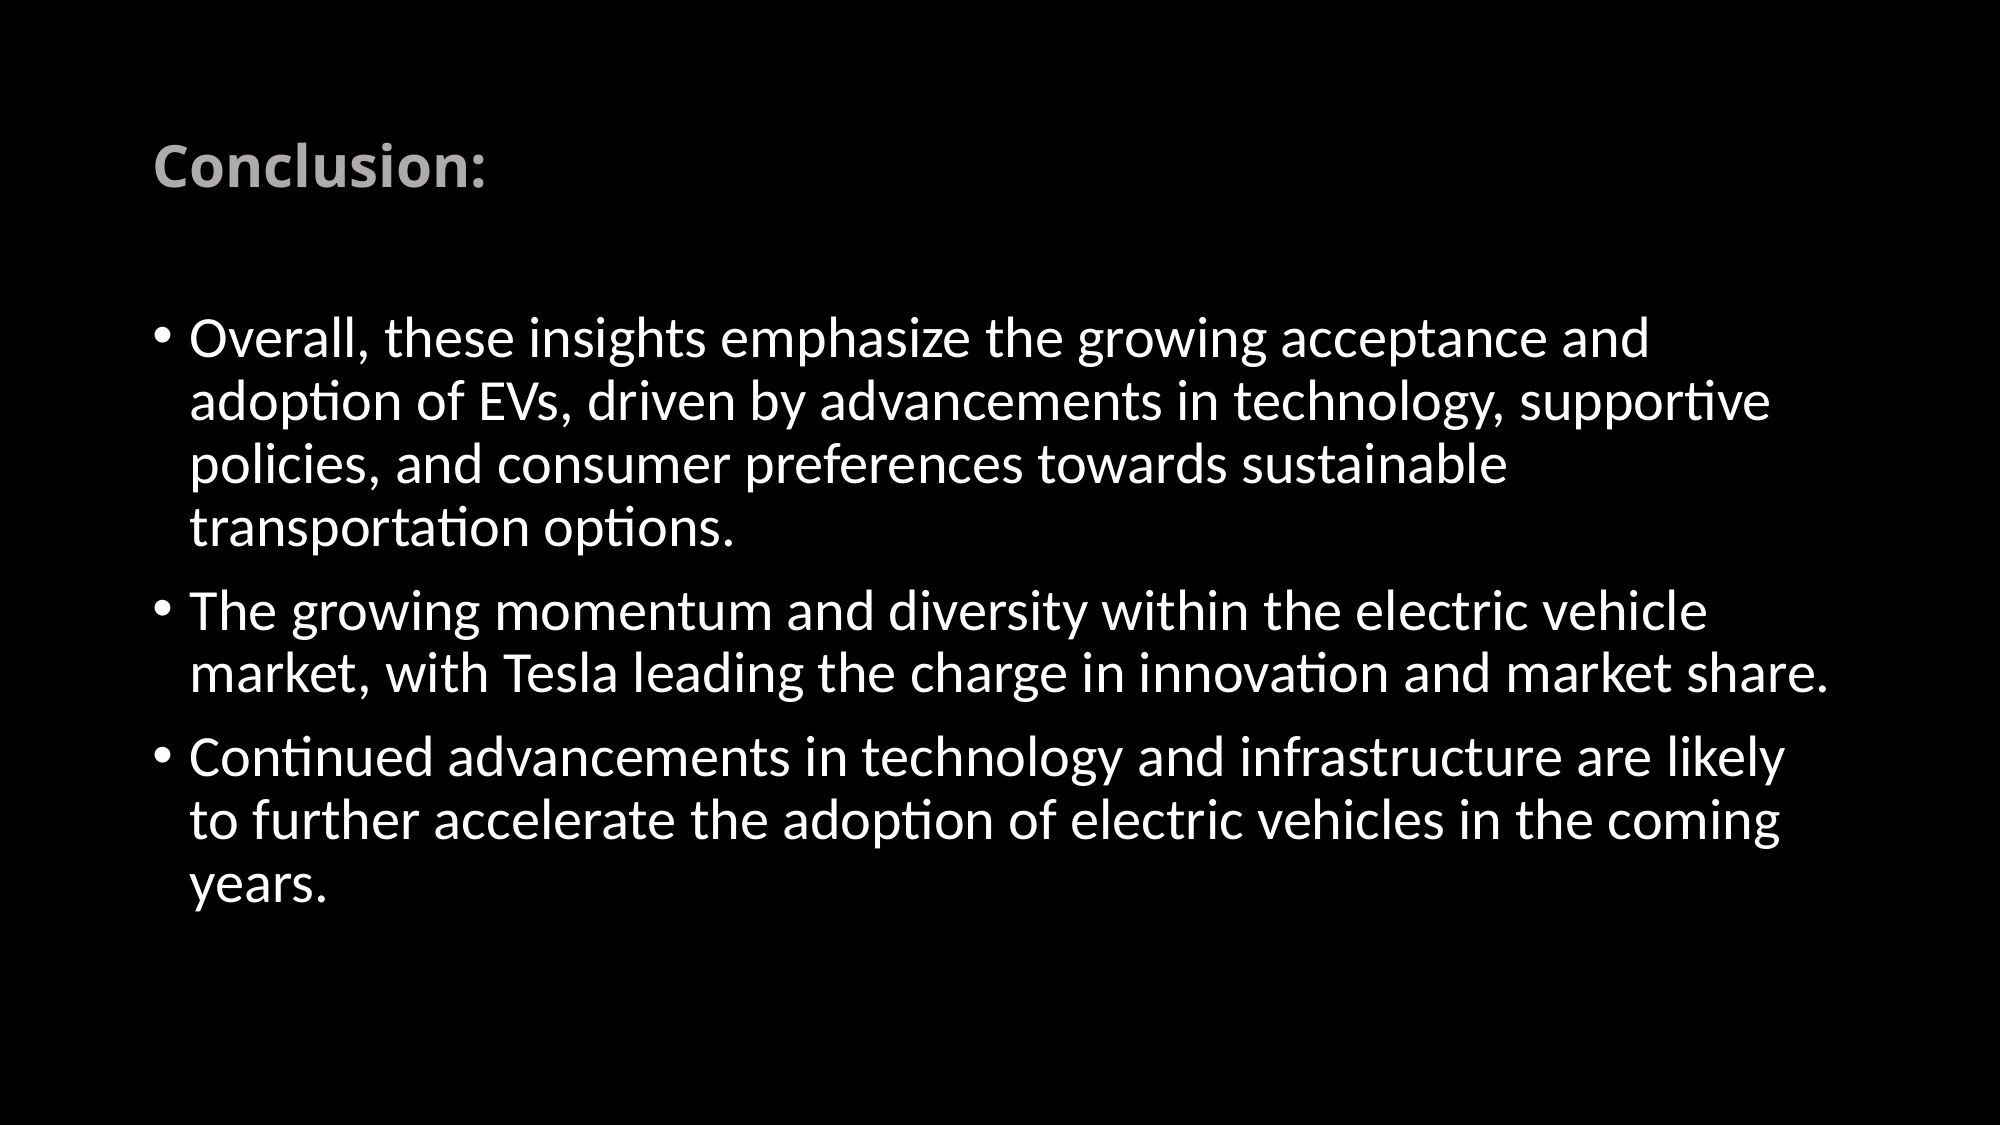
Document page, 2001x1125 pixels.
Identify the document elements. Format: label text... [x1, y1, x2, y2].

title Conclusion: [137, 59, 1863, 278]
list Overall, these insights emphasize the growing acceptance and adoption of EVs, driven by advancements in technology, supportive policies, and consumer preferences towards sustainable transportation options. The growing momentum and diversity within the electric vehicle market, with Tesla leading the charge in innovation and market share. Continued advancements in technology and infrastructure are likely to further accelerate the adoption of electric vehicles in the coming years. [137, 299, 1863, 1014]
